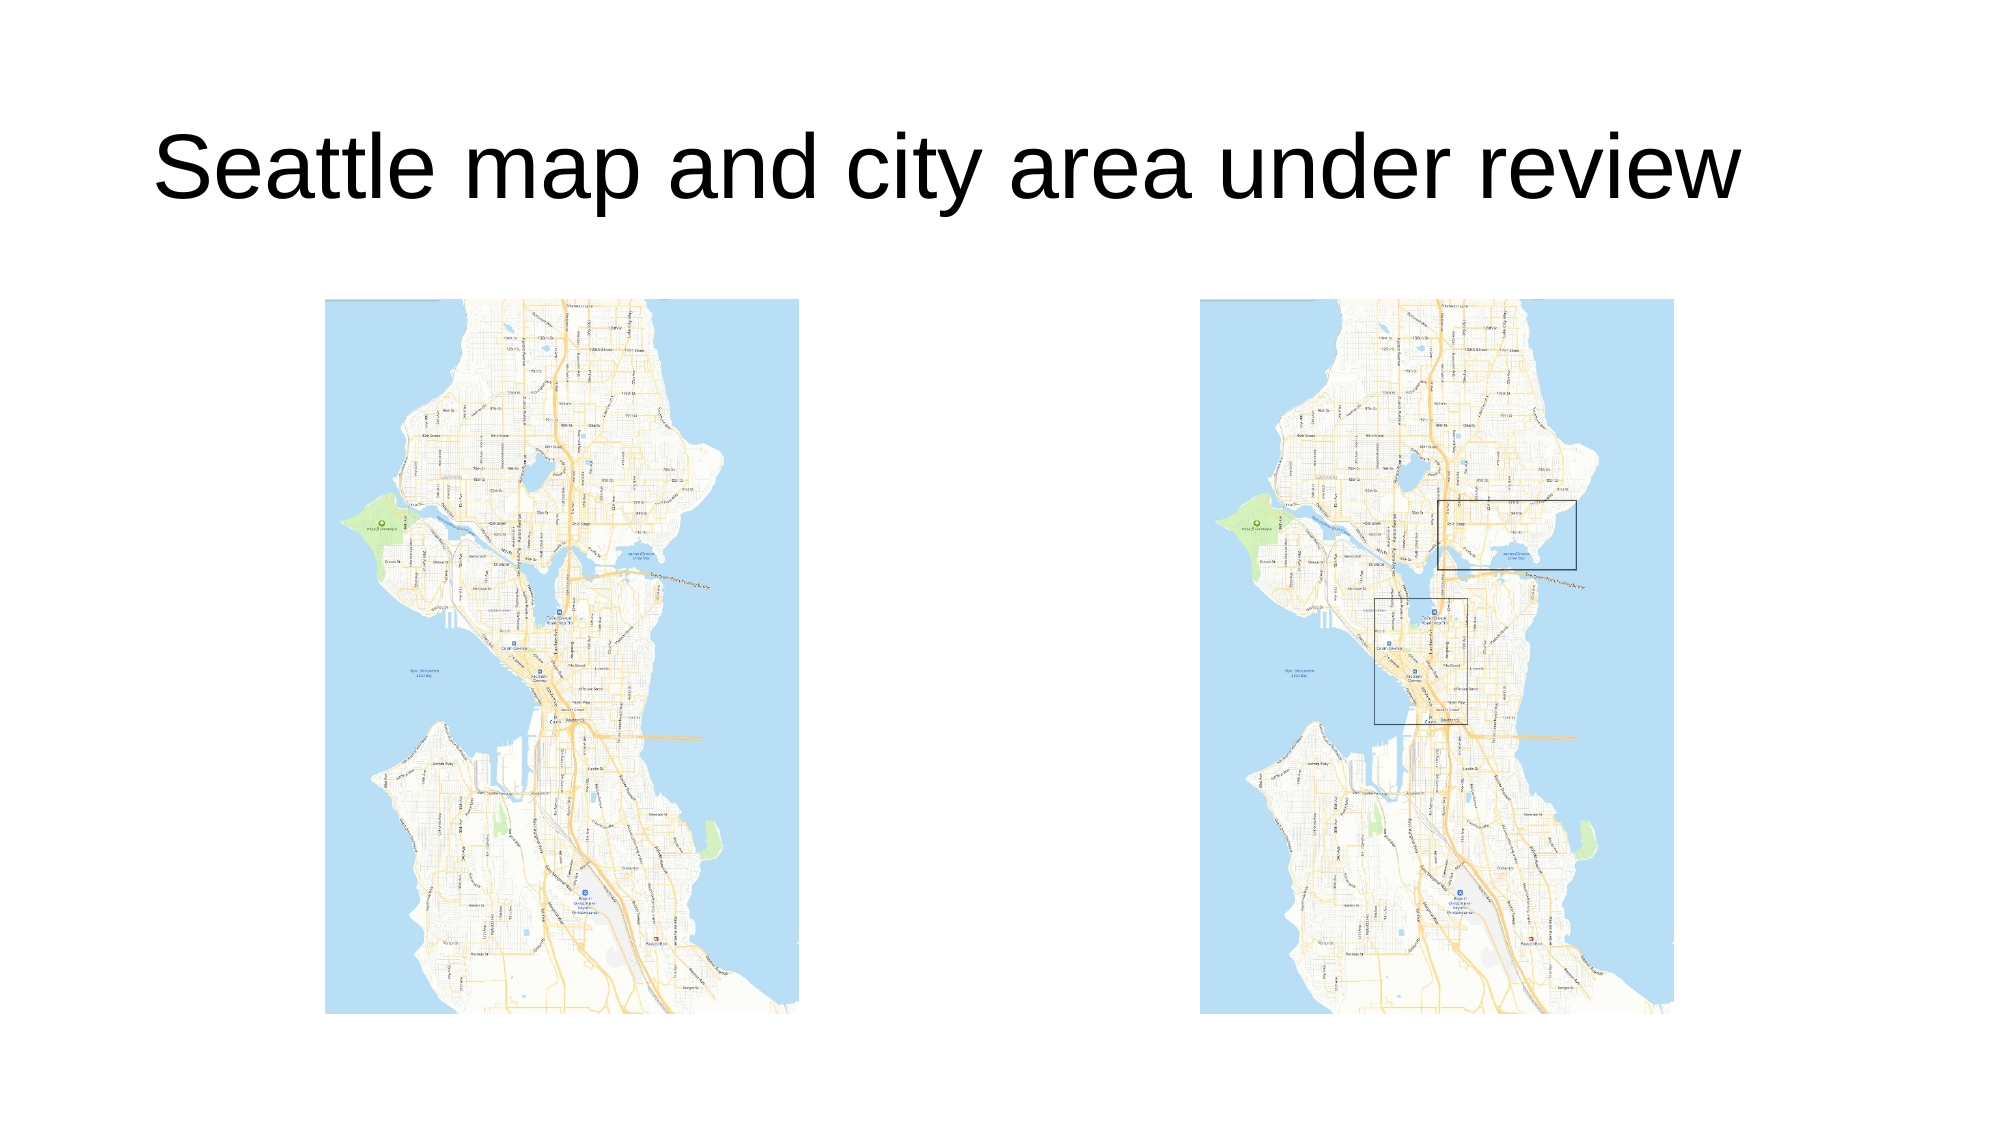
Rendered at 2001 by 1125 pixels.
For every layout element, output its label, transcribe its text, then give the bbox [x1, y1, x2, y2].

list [325, 299, 799, 1014]
title Seattle map and city area under review [137, 59, 1863, 278]
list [1200, 299, 1675, 1014]
